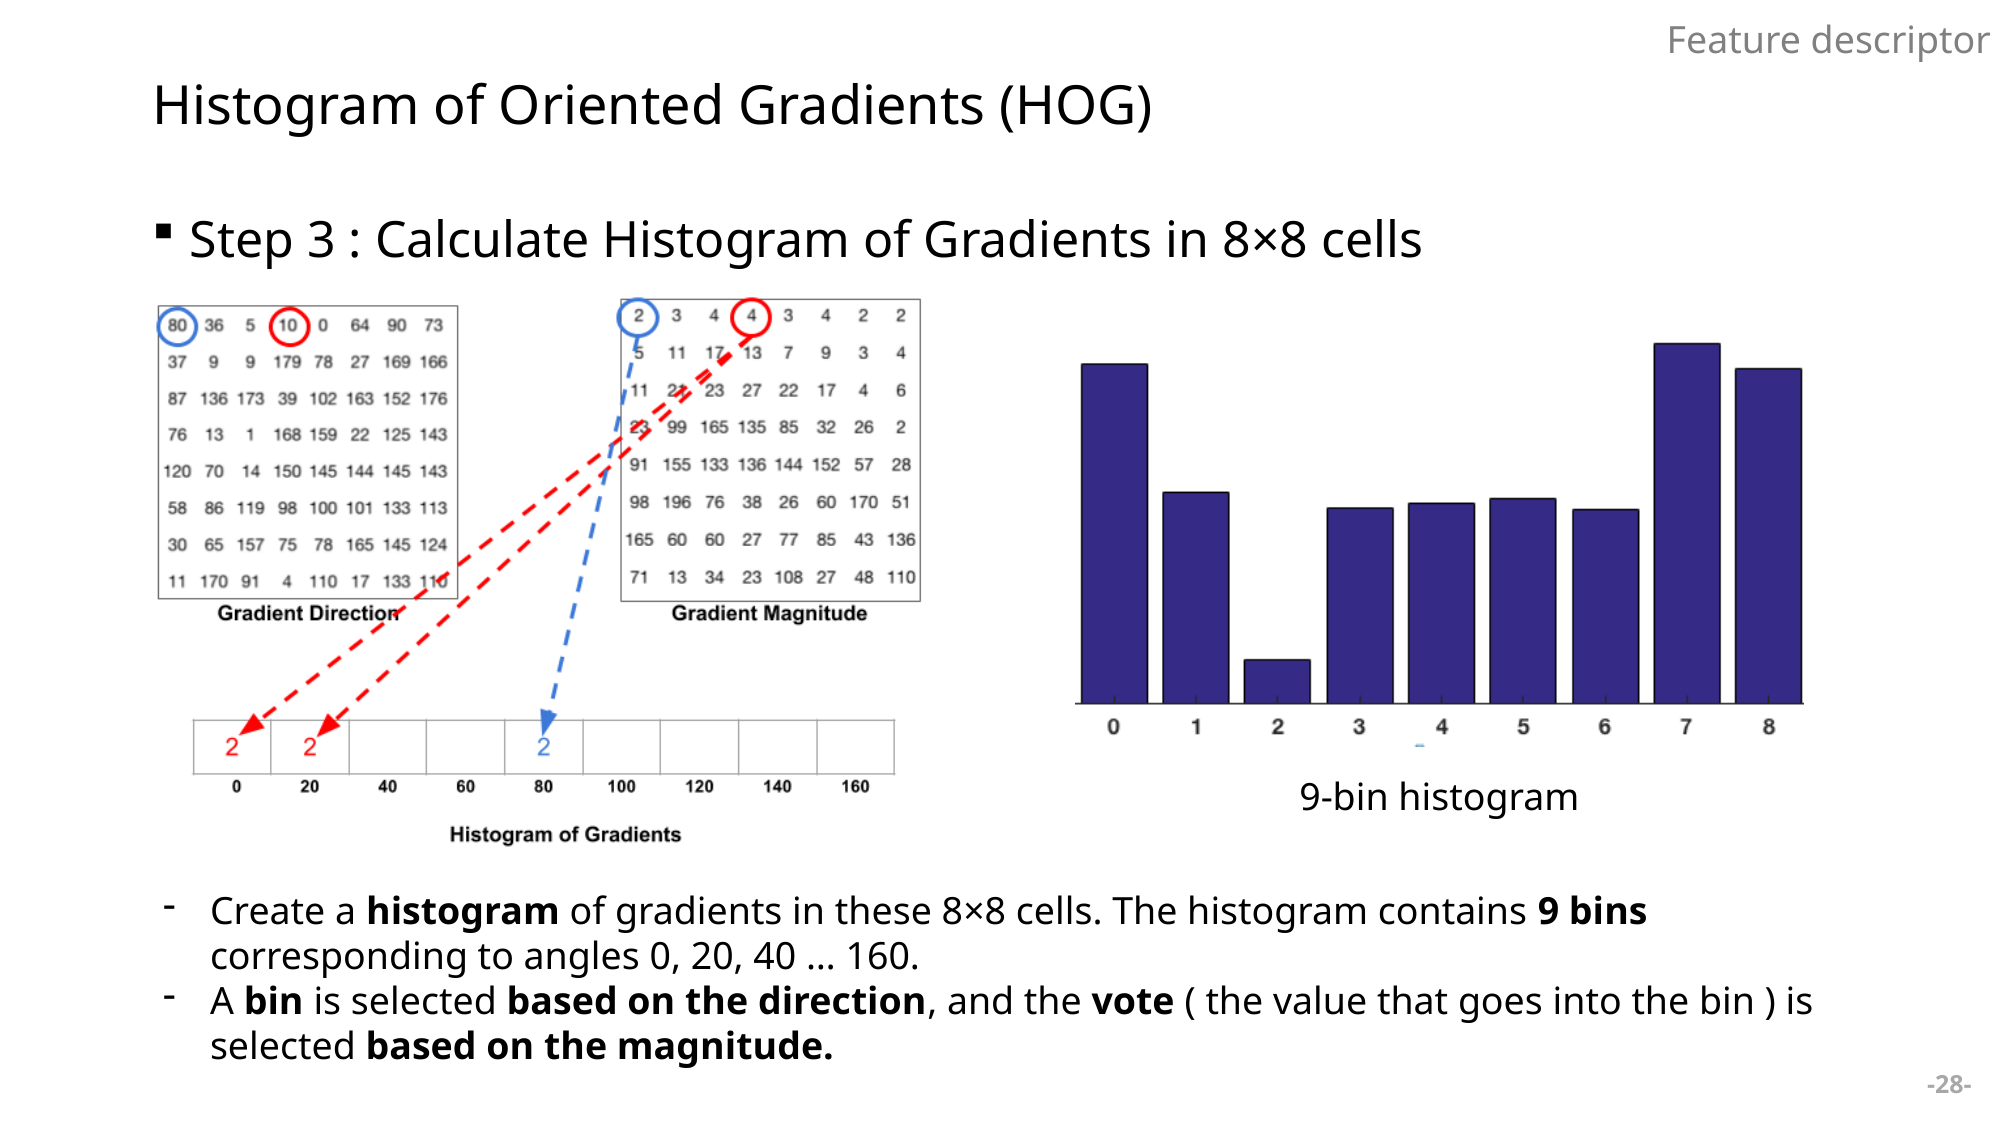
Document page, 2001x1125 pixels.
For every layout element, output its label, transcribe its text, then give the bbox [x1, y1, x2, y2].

slide_number 28 [1912, 1055, 2000, 1115]
text_box Feature descriptor [1651, 8, 2000, 69]
title Histogram of Oriented Gradients (HOG) [137, 69, 1863, 145]
picture [1075, 326, 1804, 747]
text_box 9-bin histogram [1284, 765, 1595, 826]
picture [137, 291, 942, 861]
list Step 3 : Calculate Histogram of Gradients in 8×8 cells [137, 206, 1863, 273]
text_box Create a histogram of gradients in these 8×8 cells. The histogram contains 9 bins corresponding to angles 0, 20, 40 … 160. A bin is selected based on the direction, and the vote ( the value that goes into the bin ) is selected based on the magnitude. [148, 880, 1863, 1075]
